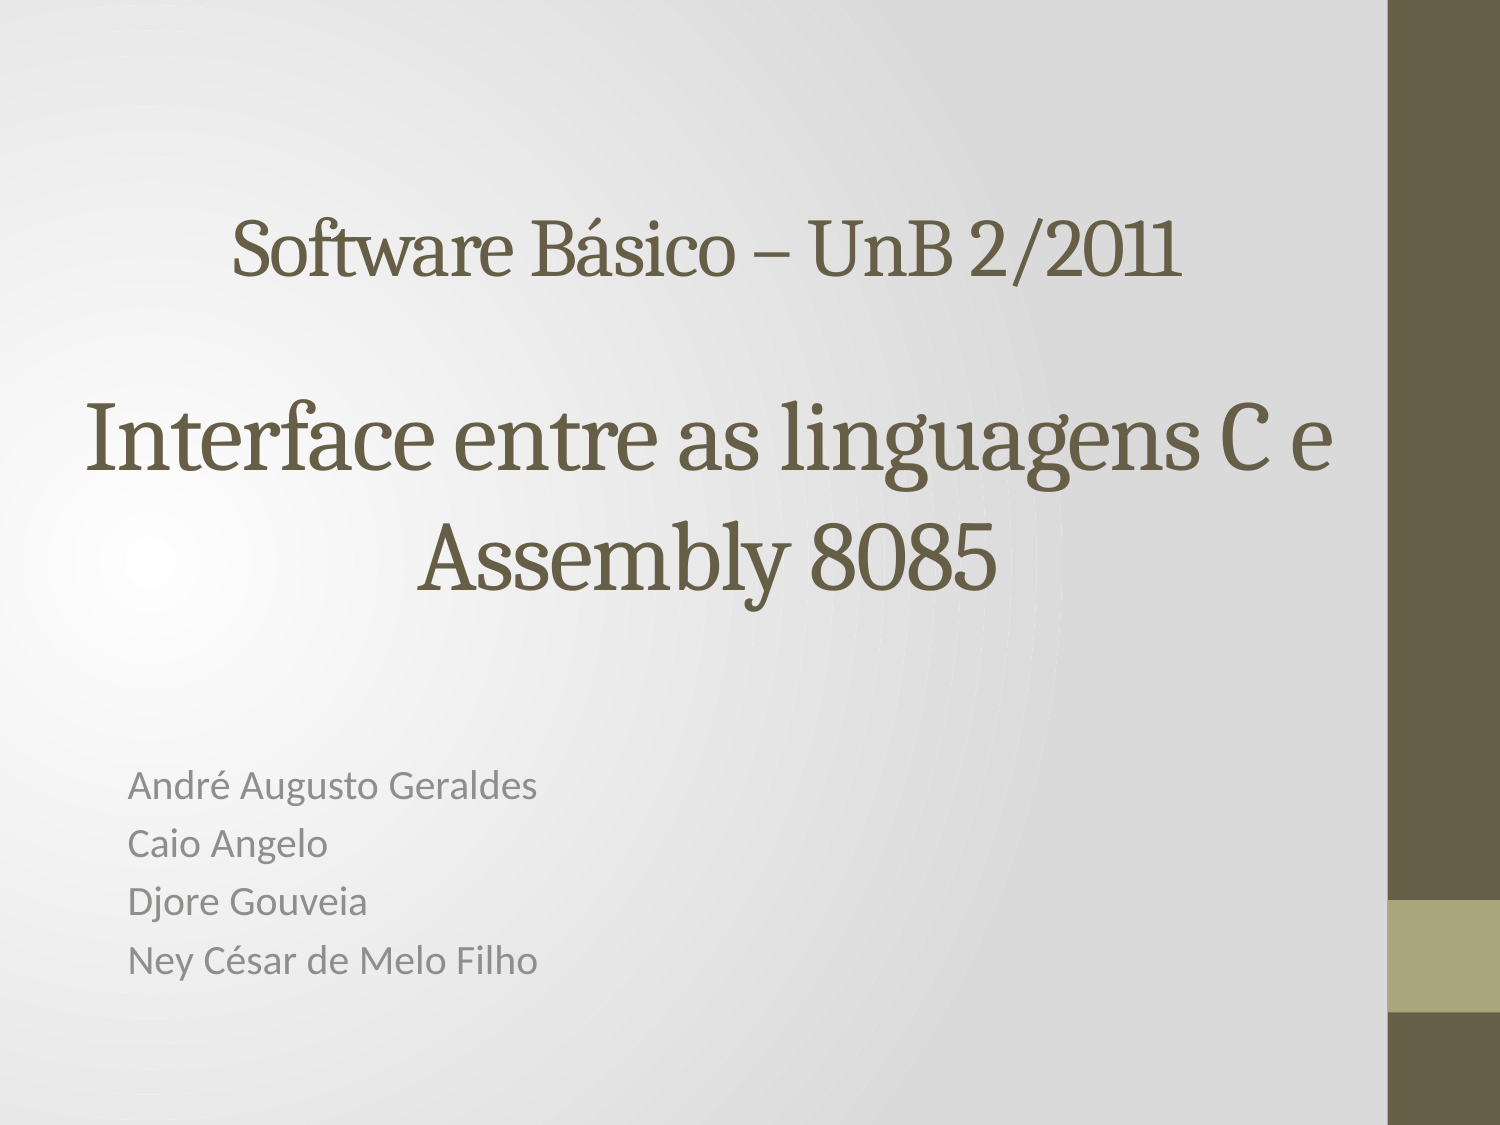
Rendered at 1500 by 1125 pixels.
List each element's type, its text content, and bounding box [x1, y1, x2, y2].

subtitle André Augusto Geraldes Caio Angelo Djore Gouveia Ney César de Melo Filho [112, 750, 1173, 925]
title Interface entre as linguagens C e Assembly 8085 [53, 421, 1365, 738]
text_box Software Básico – UnB 2/2011 [28, 208, 1387, 421]
